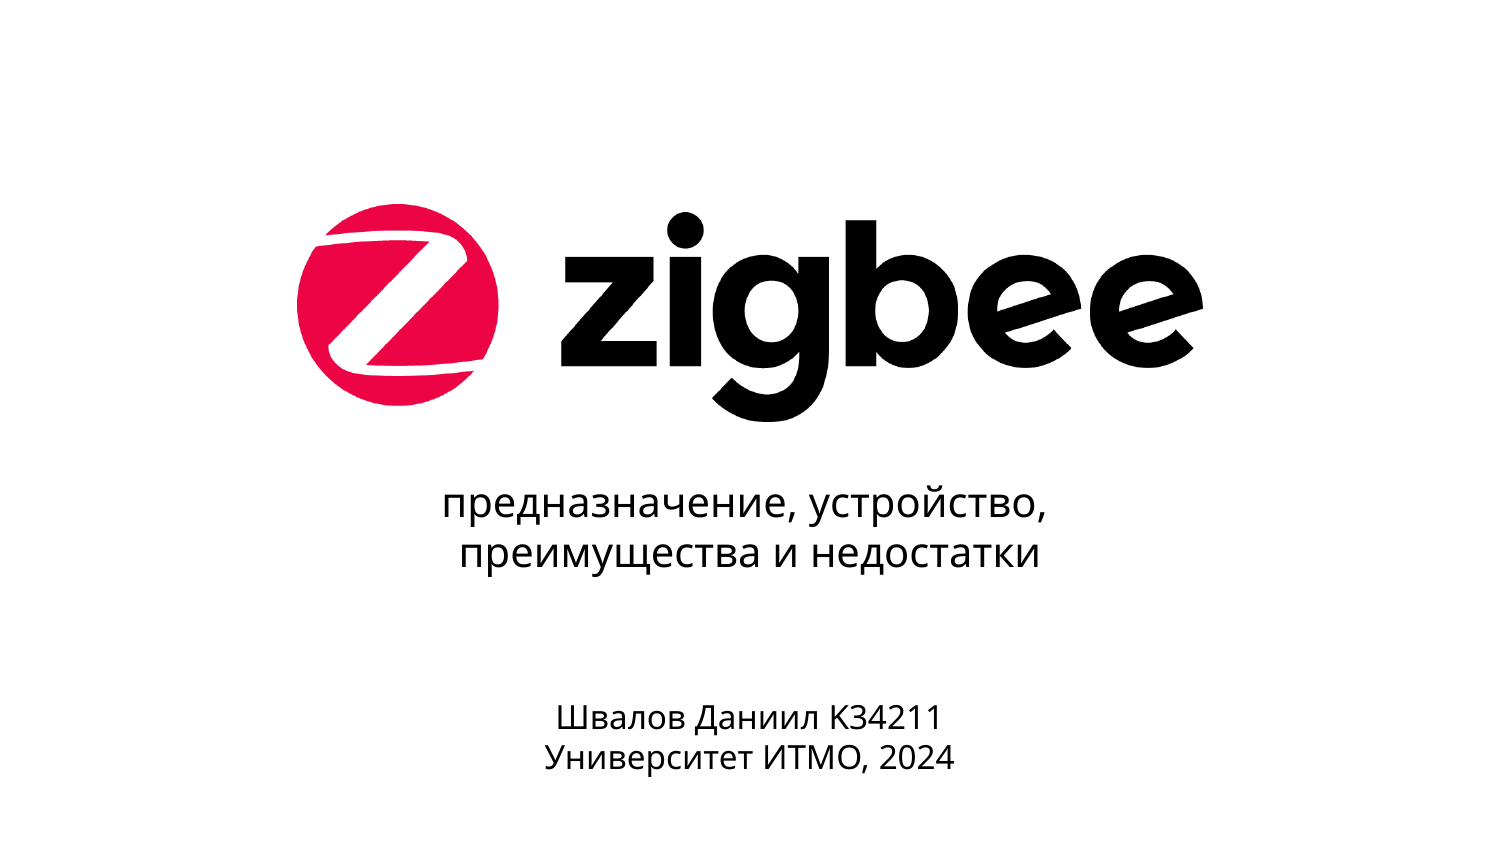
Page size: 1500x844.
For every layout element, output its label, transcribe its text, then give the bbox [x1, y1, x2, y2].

picture [296, 203, 1204, 423]
text_box Швалов Даниил K34211 Университет ИТМО, 2024 [401, 681, 1099, 792]
title предназначение, устройство, преимущества и недостатки [51, 454, 1449, 591]
